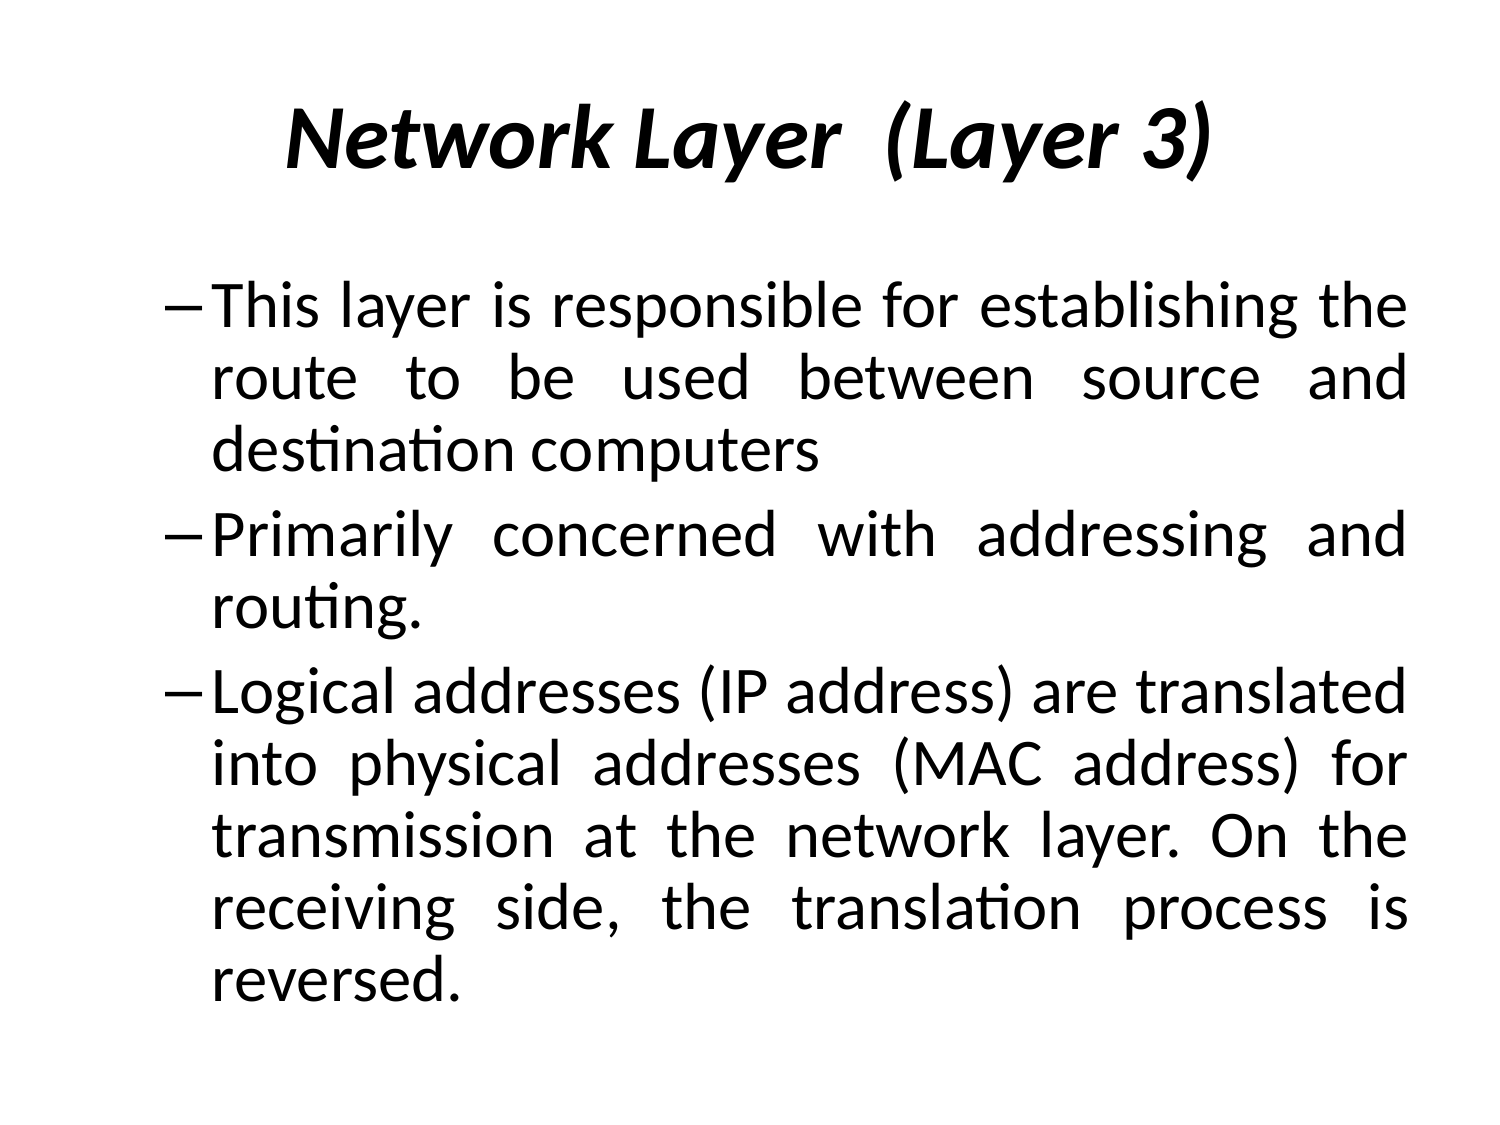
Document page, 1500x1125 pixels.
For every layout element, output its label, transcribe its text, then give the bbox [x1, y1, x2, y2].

title Network Layer (Layer 3) [75, 45, 1425, 233]
list This layer is responsible for establishing the route to be used between source and destination computers Primarily concerned with addressing and routing. Logical addresses (IP address) are translated into physical addresses (MAC address) for transmission at the network layer. On the receiving side, the translation process is reversed. [75, 262, 1425, 1005]
